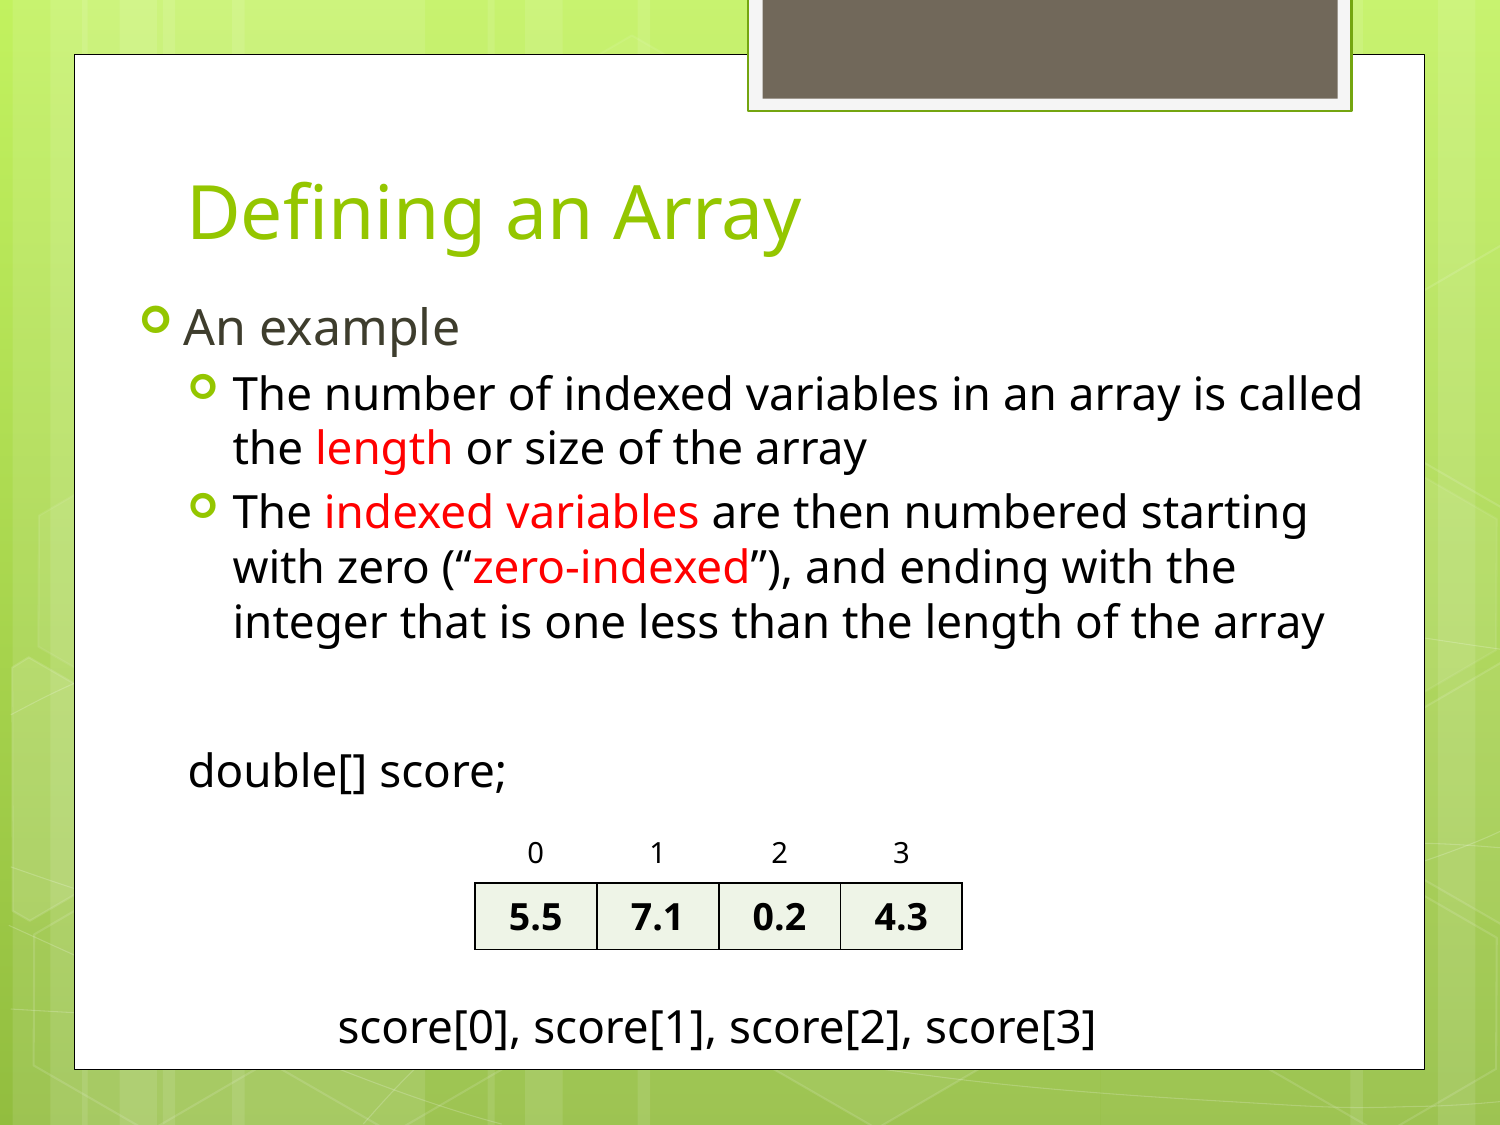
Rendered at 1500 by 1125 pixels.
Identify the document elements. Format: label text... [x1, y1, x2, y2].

table_header 4.3 [841, 884, 961, 949]
list An example The number of indexed variables in an array is called the length or size of the array The indexed variables are then numbered starting with zero (“zero-indexed”), and ending with the integer that is one less than the length of the array double[] score; score[0], score[1], score[2], score[3] [112, 287, 1388, 1063]
table_header 5.5 [476, 884, 596, 949]
table_header 7.1 [598, 884, 718, 949]
title Defining an Array [171, 75, 1324, 263]
table_header 1 [598, 826, 718, 881]
table_header 3 [841, 826, 961, 881]
table_header 2 [720, 826, 840, 881]
table_header 0 [476, 826, 596, 881]
table_header 0.2 [720, 884, 840, 949]
